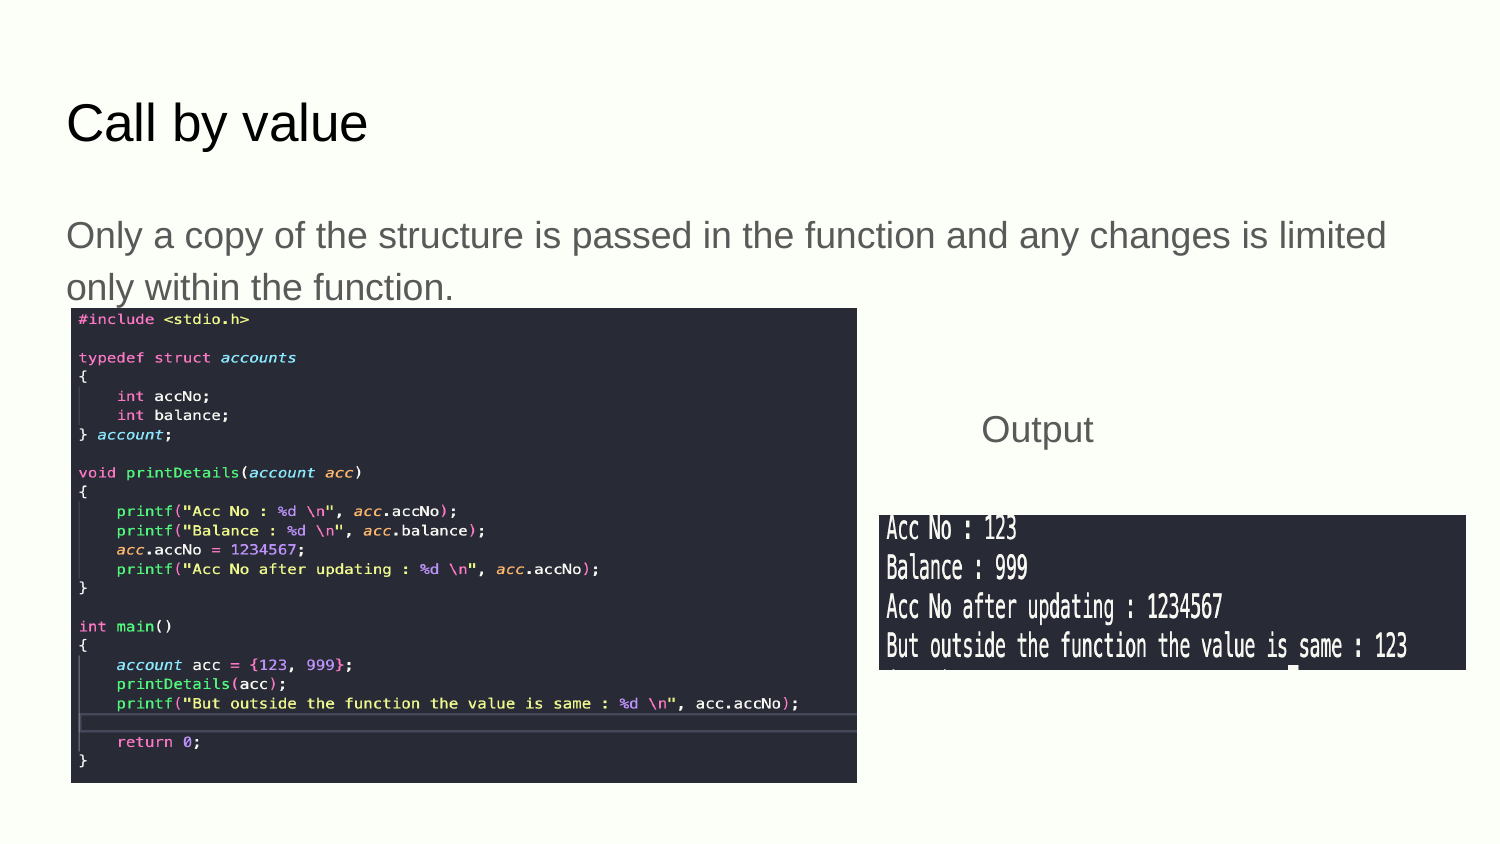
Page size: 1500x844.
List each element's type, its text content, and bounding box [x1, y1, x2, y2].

list Only a copy of the structure is passed in the function and any changes is limited only within the function. [51, 189, 1449, 750]
title Call by value [51, 72, 1449, 167]
picture [71, 307, 857, 784]
text_box Output [966, 389, 1294, 454]
picture [878, 515, 1466, 670]
